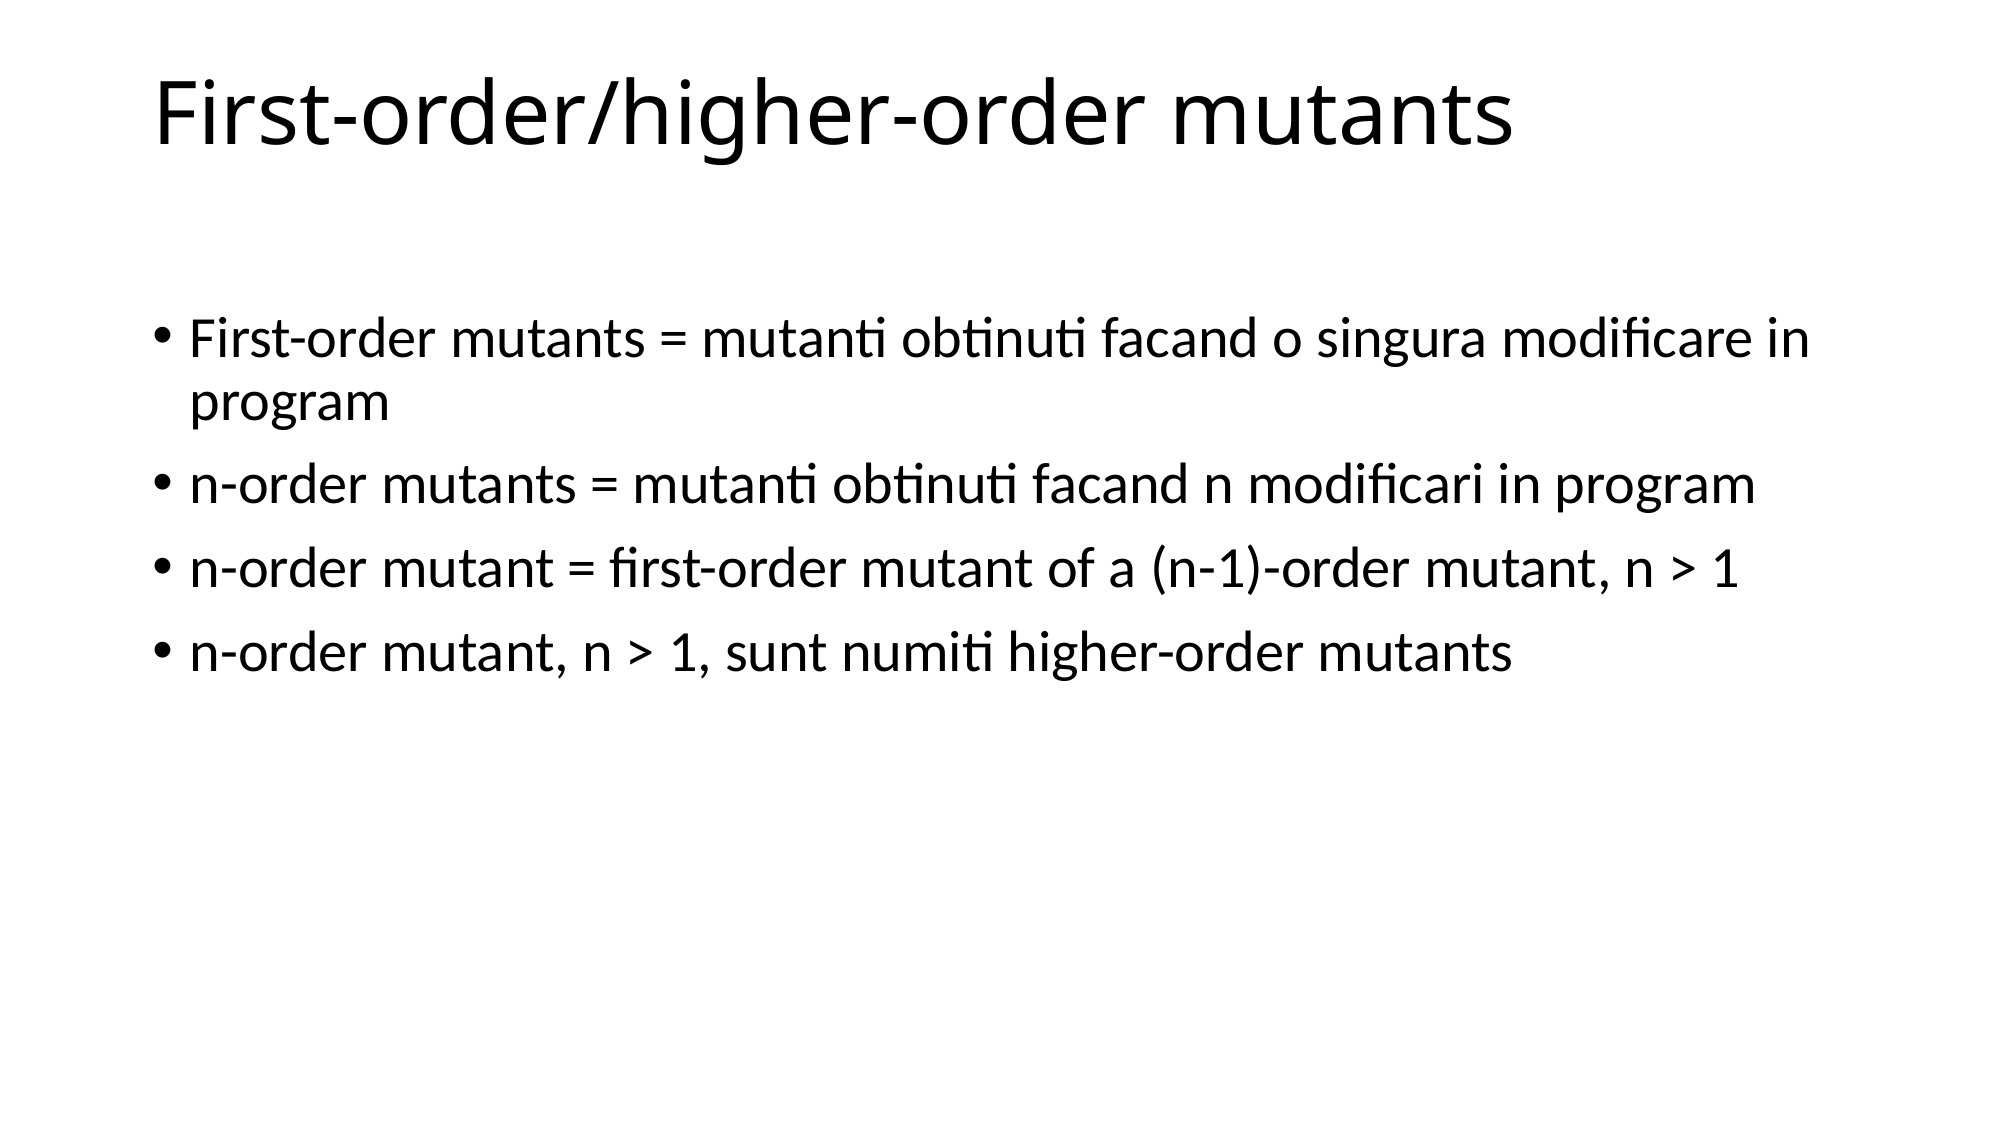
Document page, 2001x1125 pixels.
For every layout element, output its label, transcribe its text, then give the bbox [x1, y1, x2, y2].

list First-order mutants = mutanti obtinuti facand o singura modificare in program n-order mutants = mutanti obtinuti facand n modificari in program n-order mutant = first-order mutant of a (n-1)-order mutant, n > 1 n-order mutant, n > 1, sunt numiti higher-order mutants [137, 299, 1863, 1014]
title First-order/higher-order mutants [137, 59, 1863, 278]
